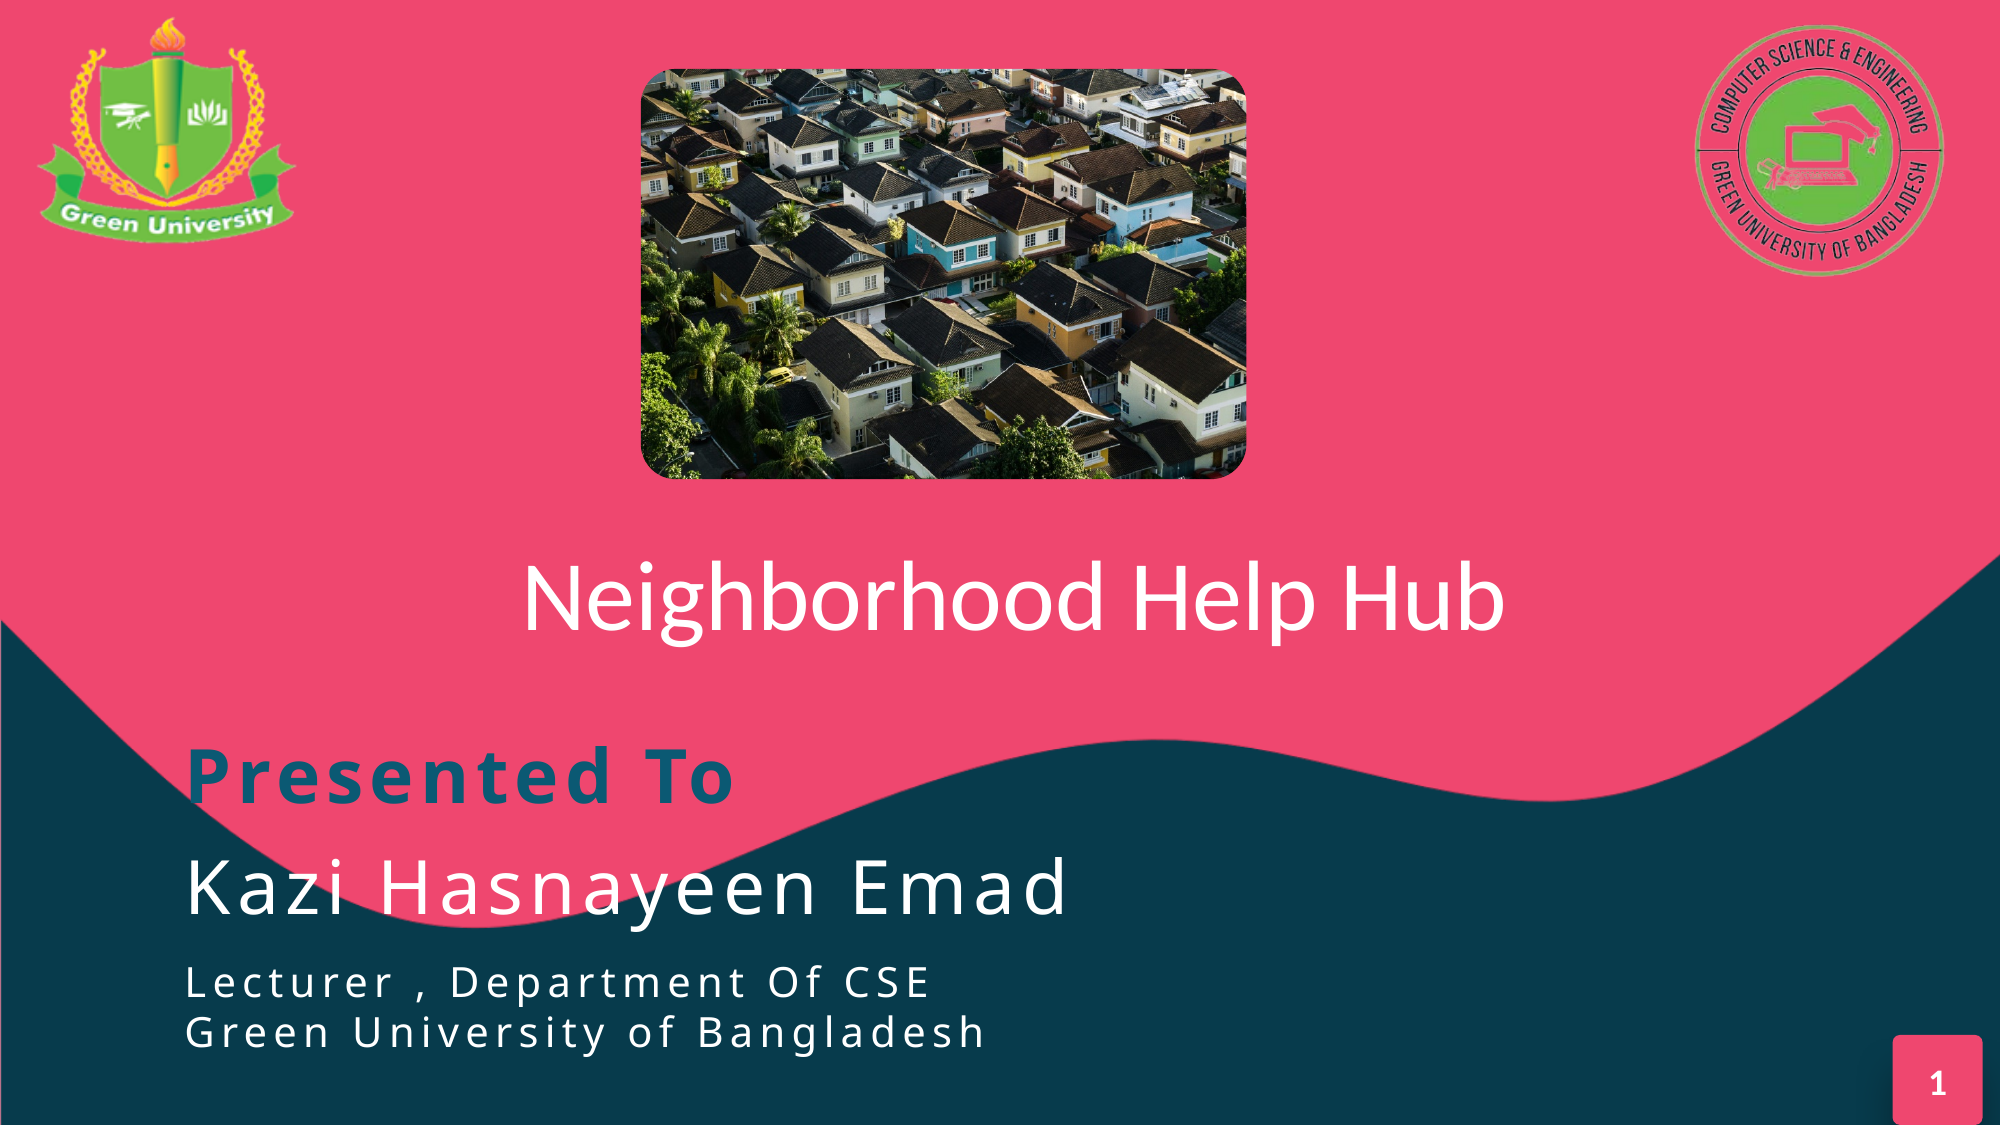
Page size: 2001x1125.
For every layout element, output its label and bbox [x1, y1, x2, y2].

picture [640, 68, 1247, 480]
picture [33, 12, 299, 252]
picture [1694, 21, 1947, 277]
picture [0, 486, 2000, 1125]
